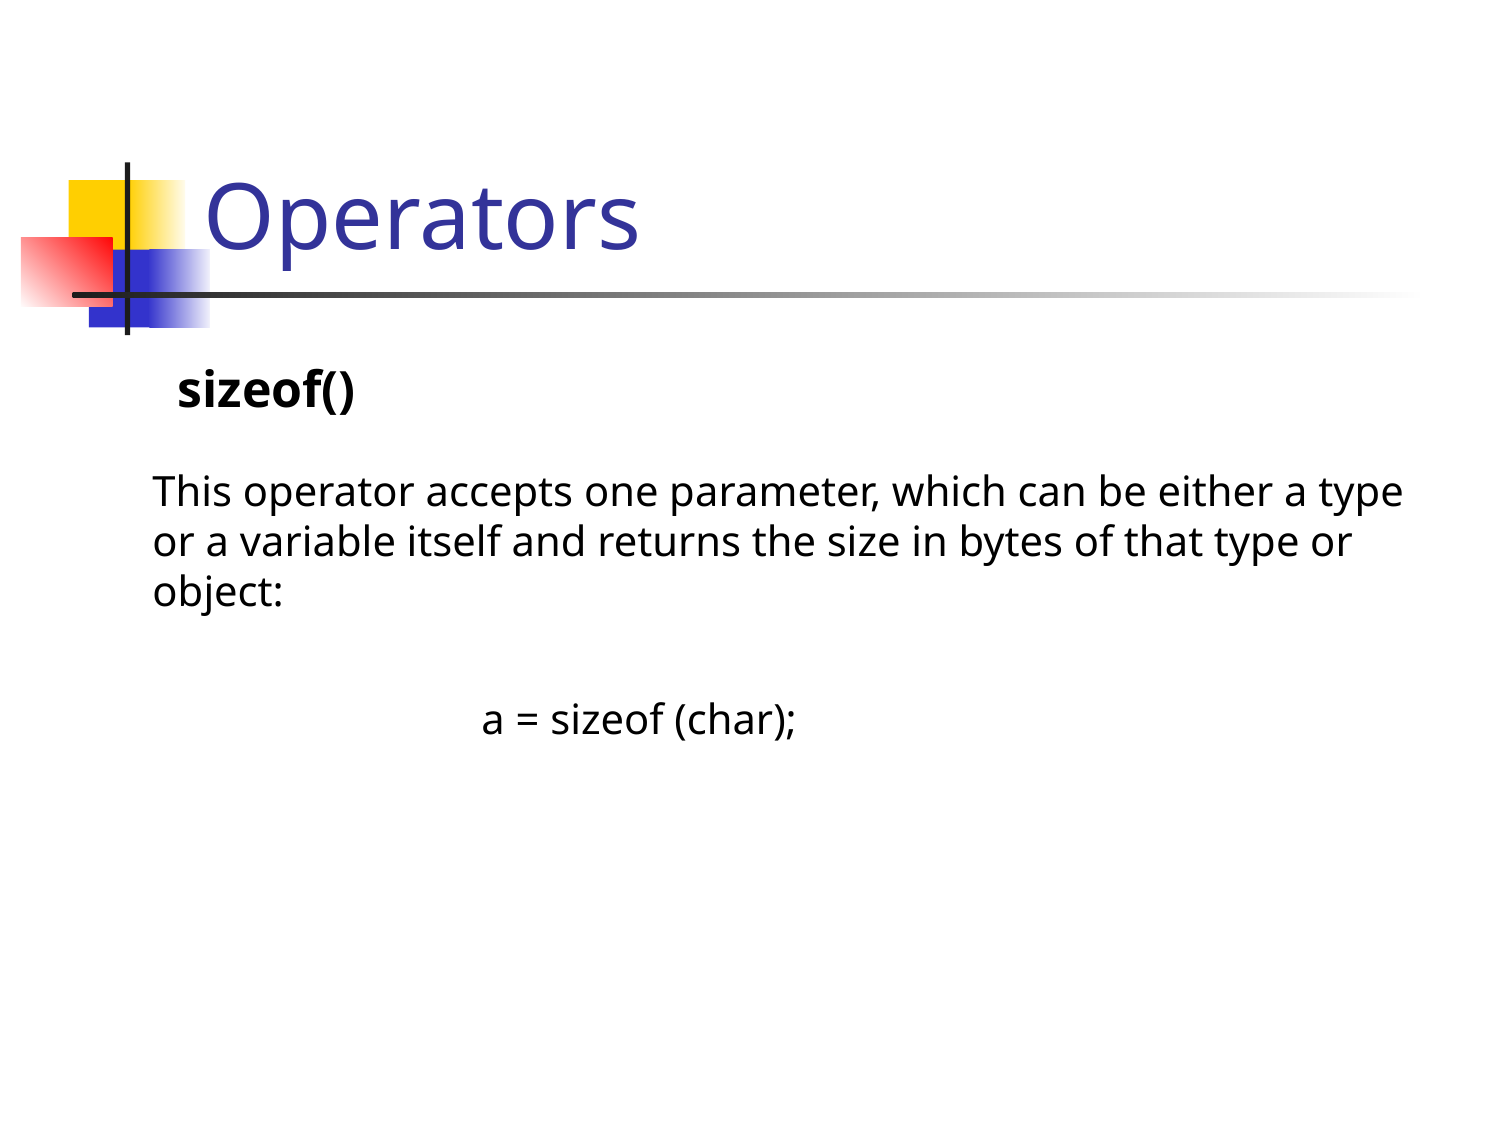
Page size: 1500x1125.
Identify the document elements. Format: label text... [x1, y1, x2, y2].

text_box sizeof() [162, 349, 488, 457]
text_box a = sizeof (char); [466, 685, 823, 751]
title Operators [188, 35, 1468, 275]
text_box This operator accepts one parameter, which can be either a type or a variable itself and returns the size in bytes of that type or object: [137, 457, 1438, 623]
